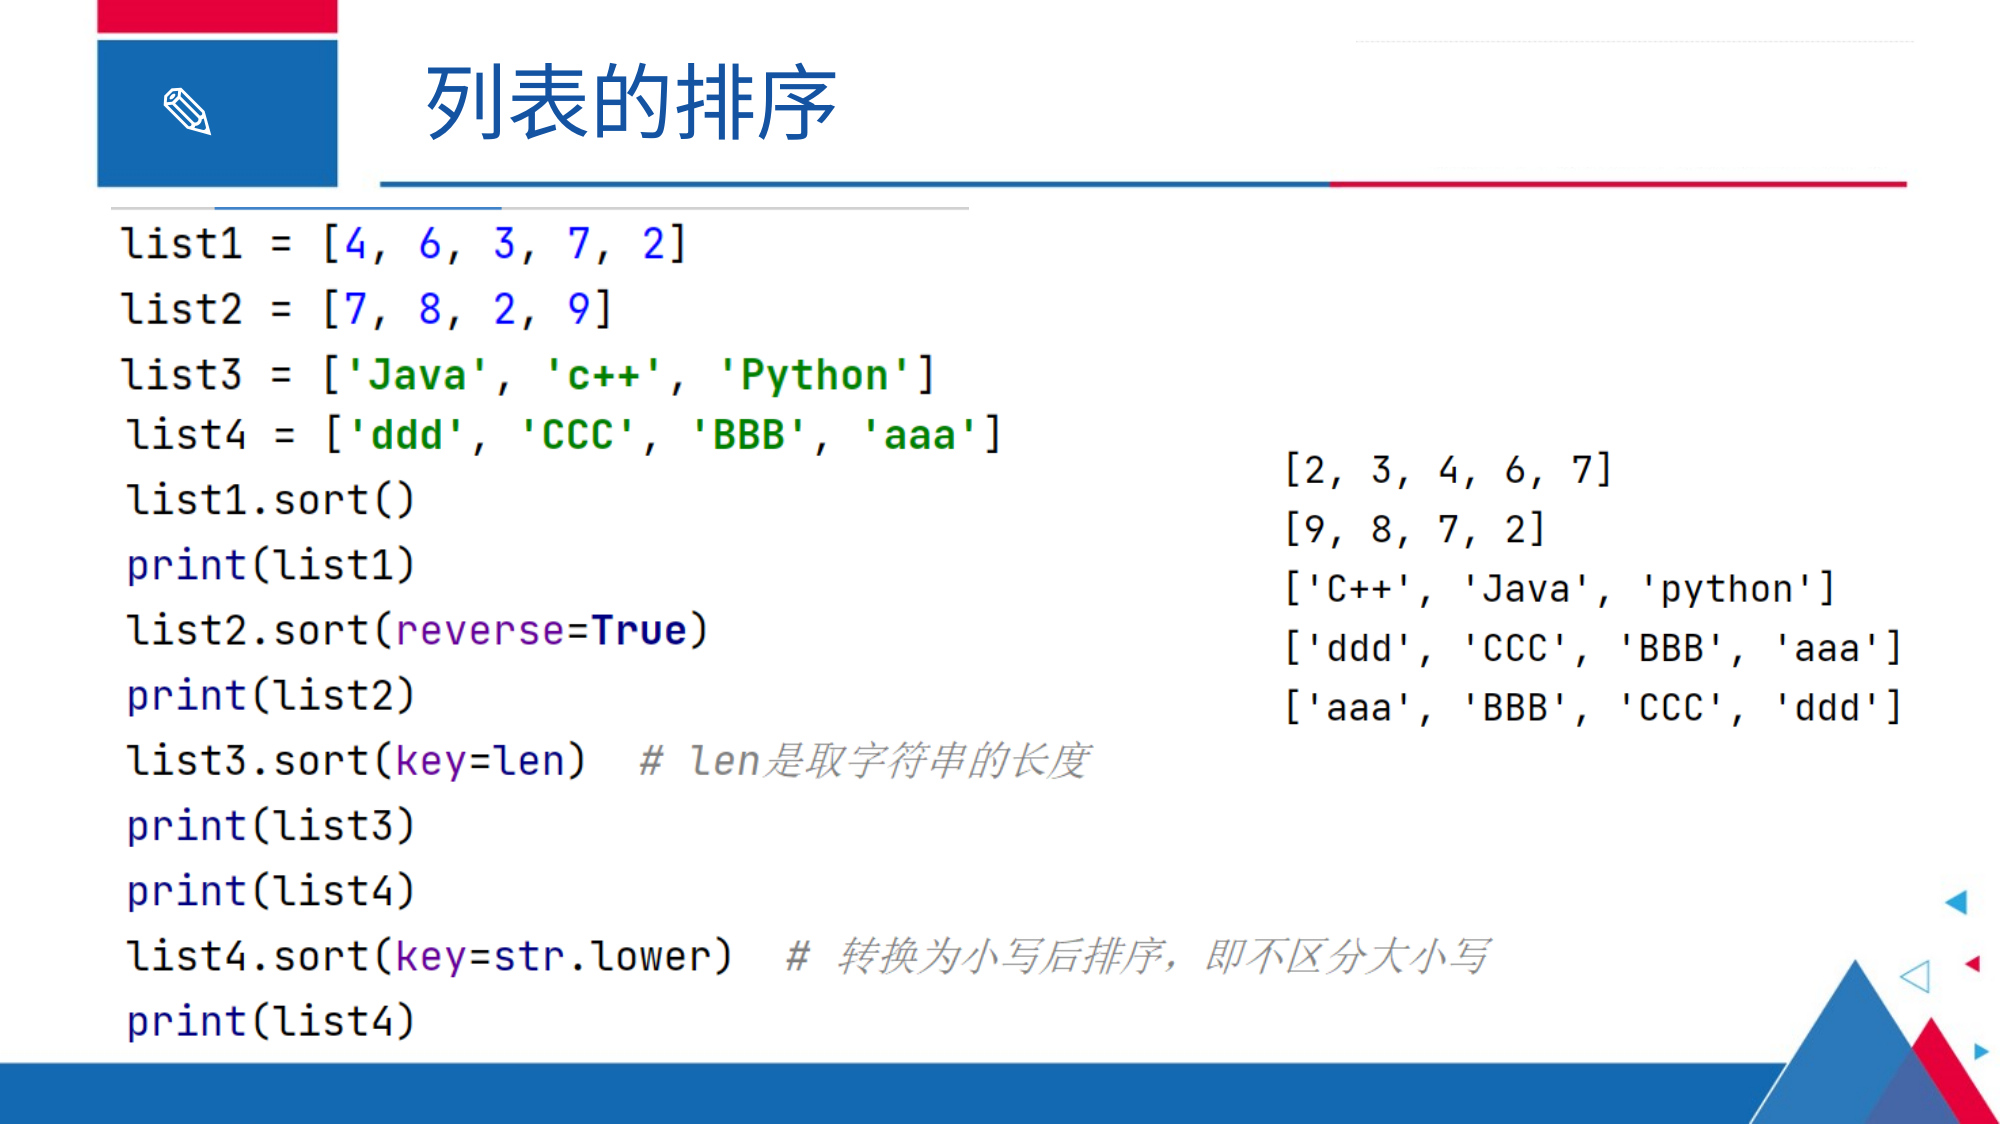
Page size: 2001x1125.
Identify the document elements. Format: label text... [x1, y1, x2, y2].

picture [0, 0, 2000, 1124]
text_box 列表的排序 [409, 43, 1292, 158]
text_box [111, 207, 1507, 1048]
